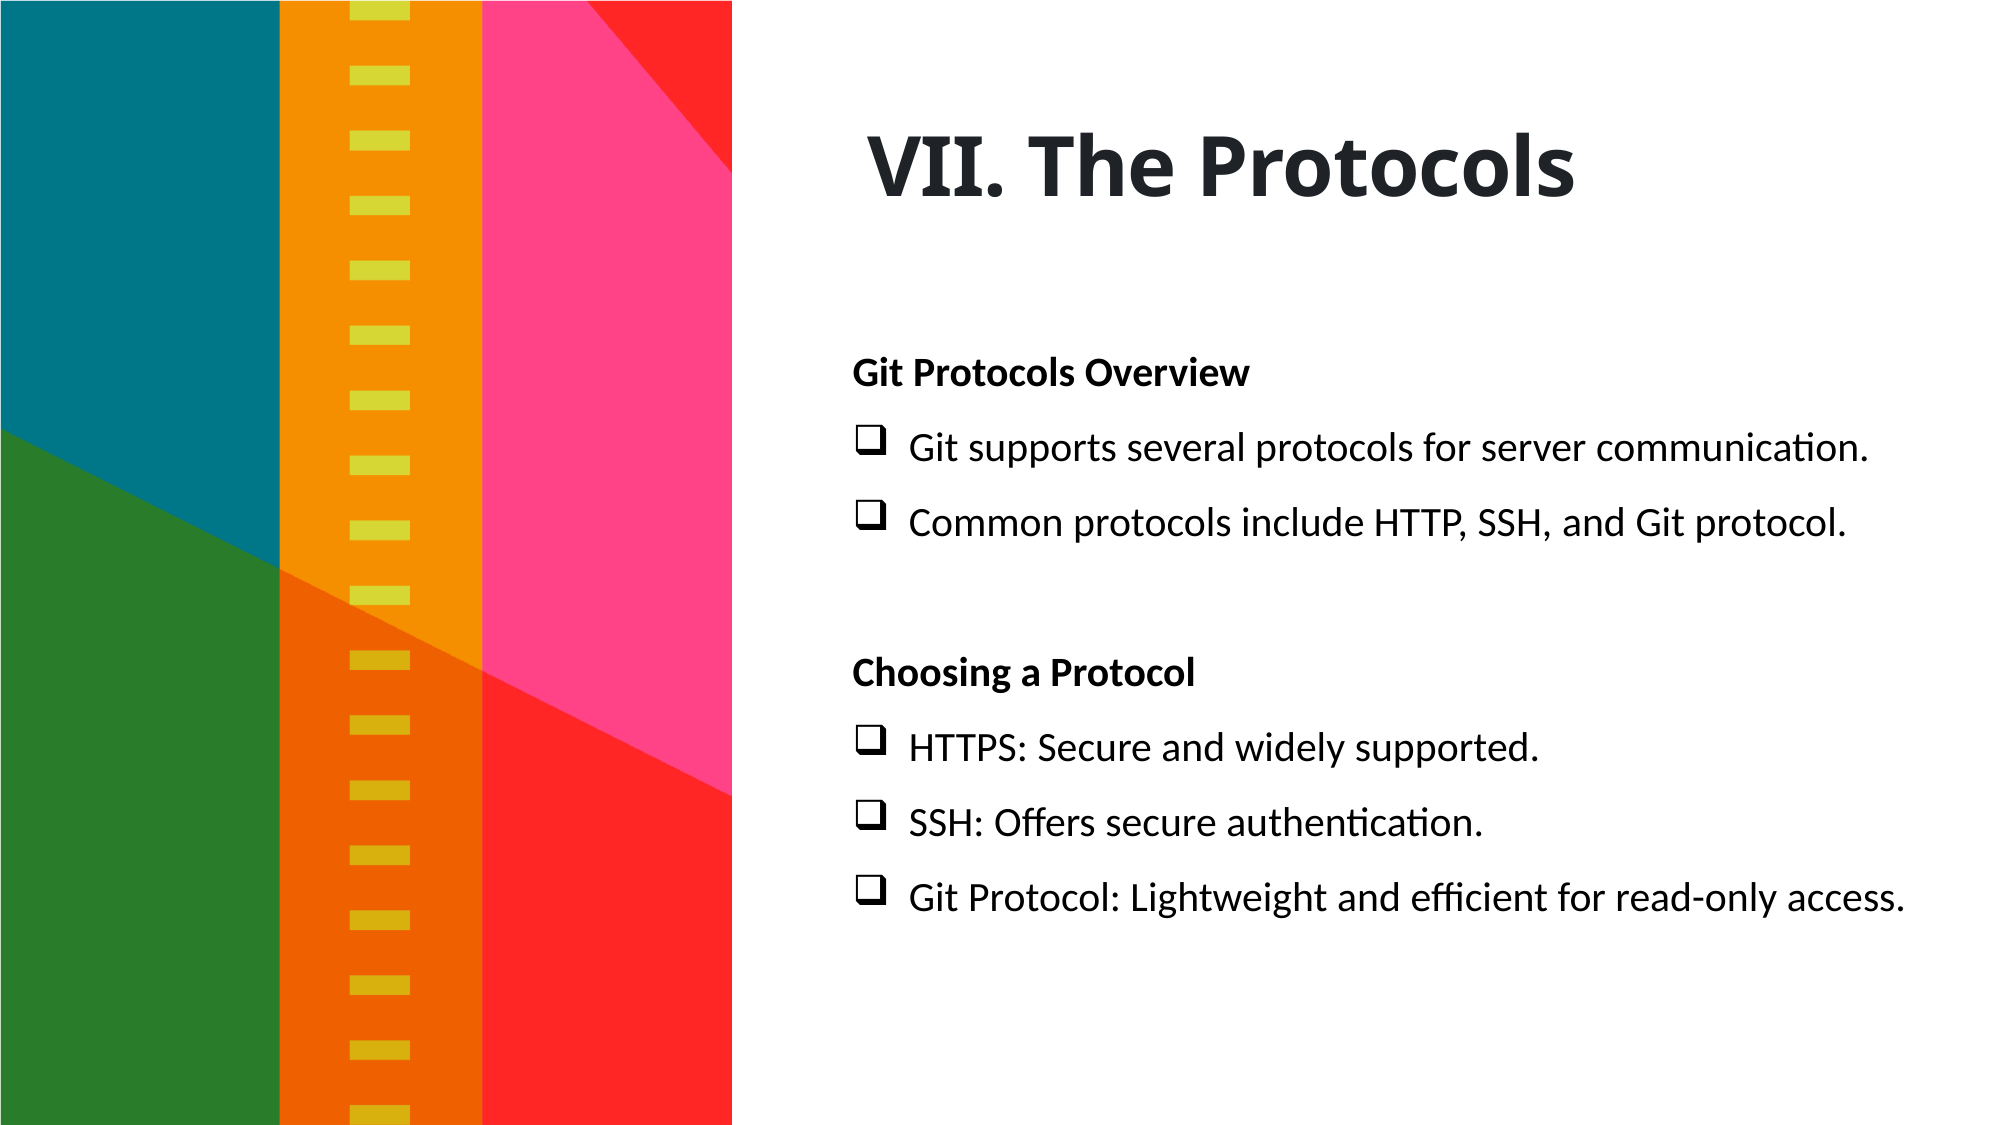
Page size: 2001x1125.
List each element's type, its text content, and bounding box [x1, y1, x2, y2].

title VII. The Protocols [852, 117, 1916, 312]
list Git Protocols Overview Git supports several protocols for server communication. Common protocols include HTTP, SSH, and Git protocol. Choosing a Protocol HTTPS: Secure and widely supported. SSH: Offers secure authentication. Git Protocol: Lightweight and efficient for read-only access. [786, 312, 1974, 945]
picture [1, 2, 732, 1125]
